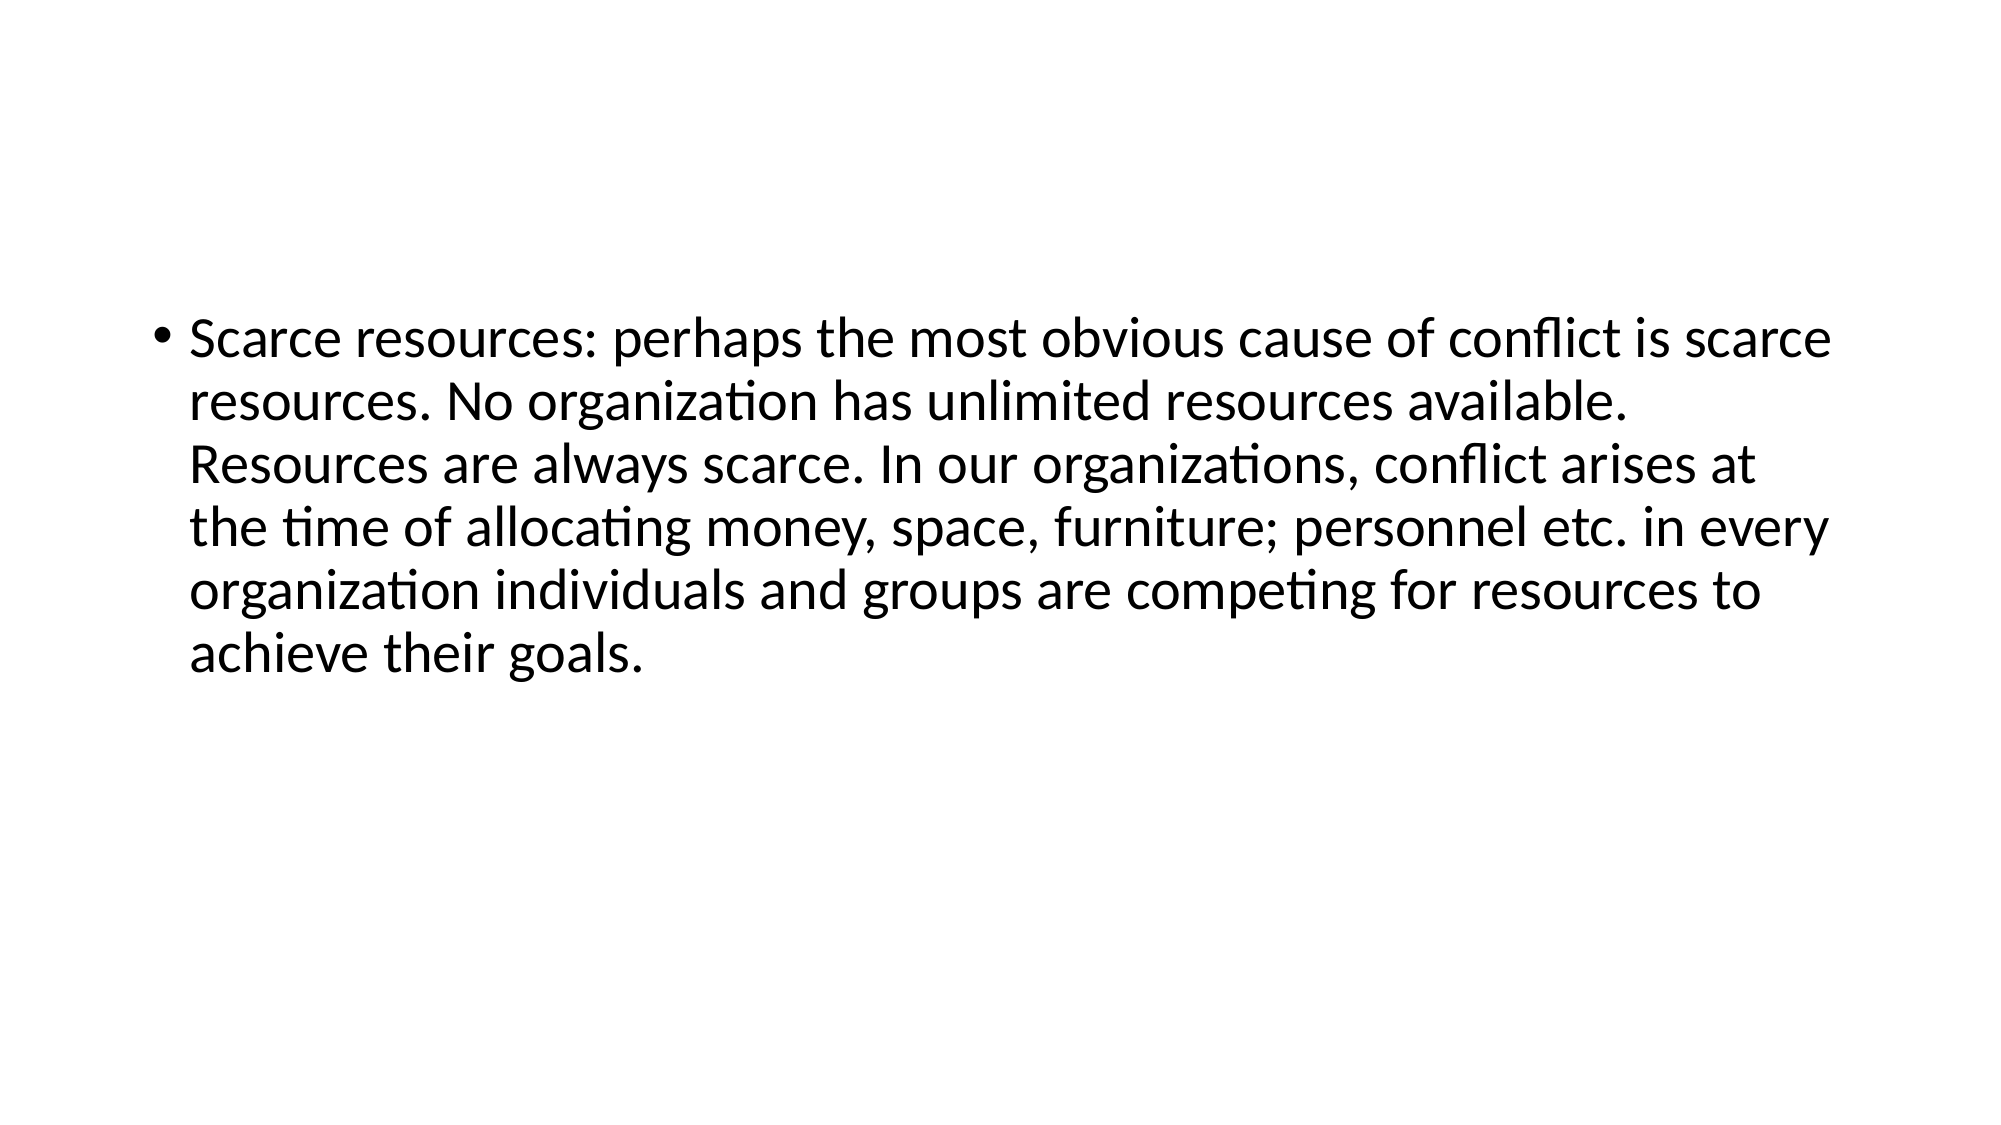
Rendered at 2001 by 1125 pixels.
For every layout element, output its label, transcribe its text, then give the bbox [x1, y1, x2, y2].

list Scarce resources: perhaps the most obvious cause of conflict is scarce resources. No organization has unlimited resources available. Resources are always scarce. In our organizations, conflict arises at the time of allocating money, space, furniture; personnel etc. in every organization individuals and groups are competing for resources to achieve their goals. [137, 299, 1863, 1014]
